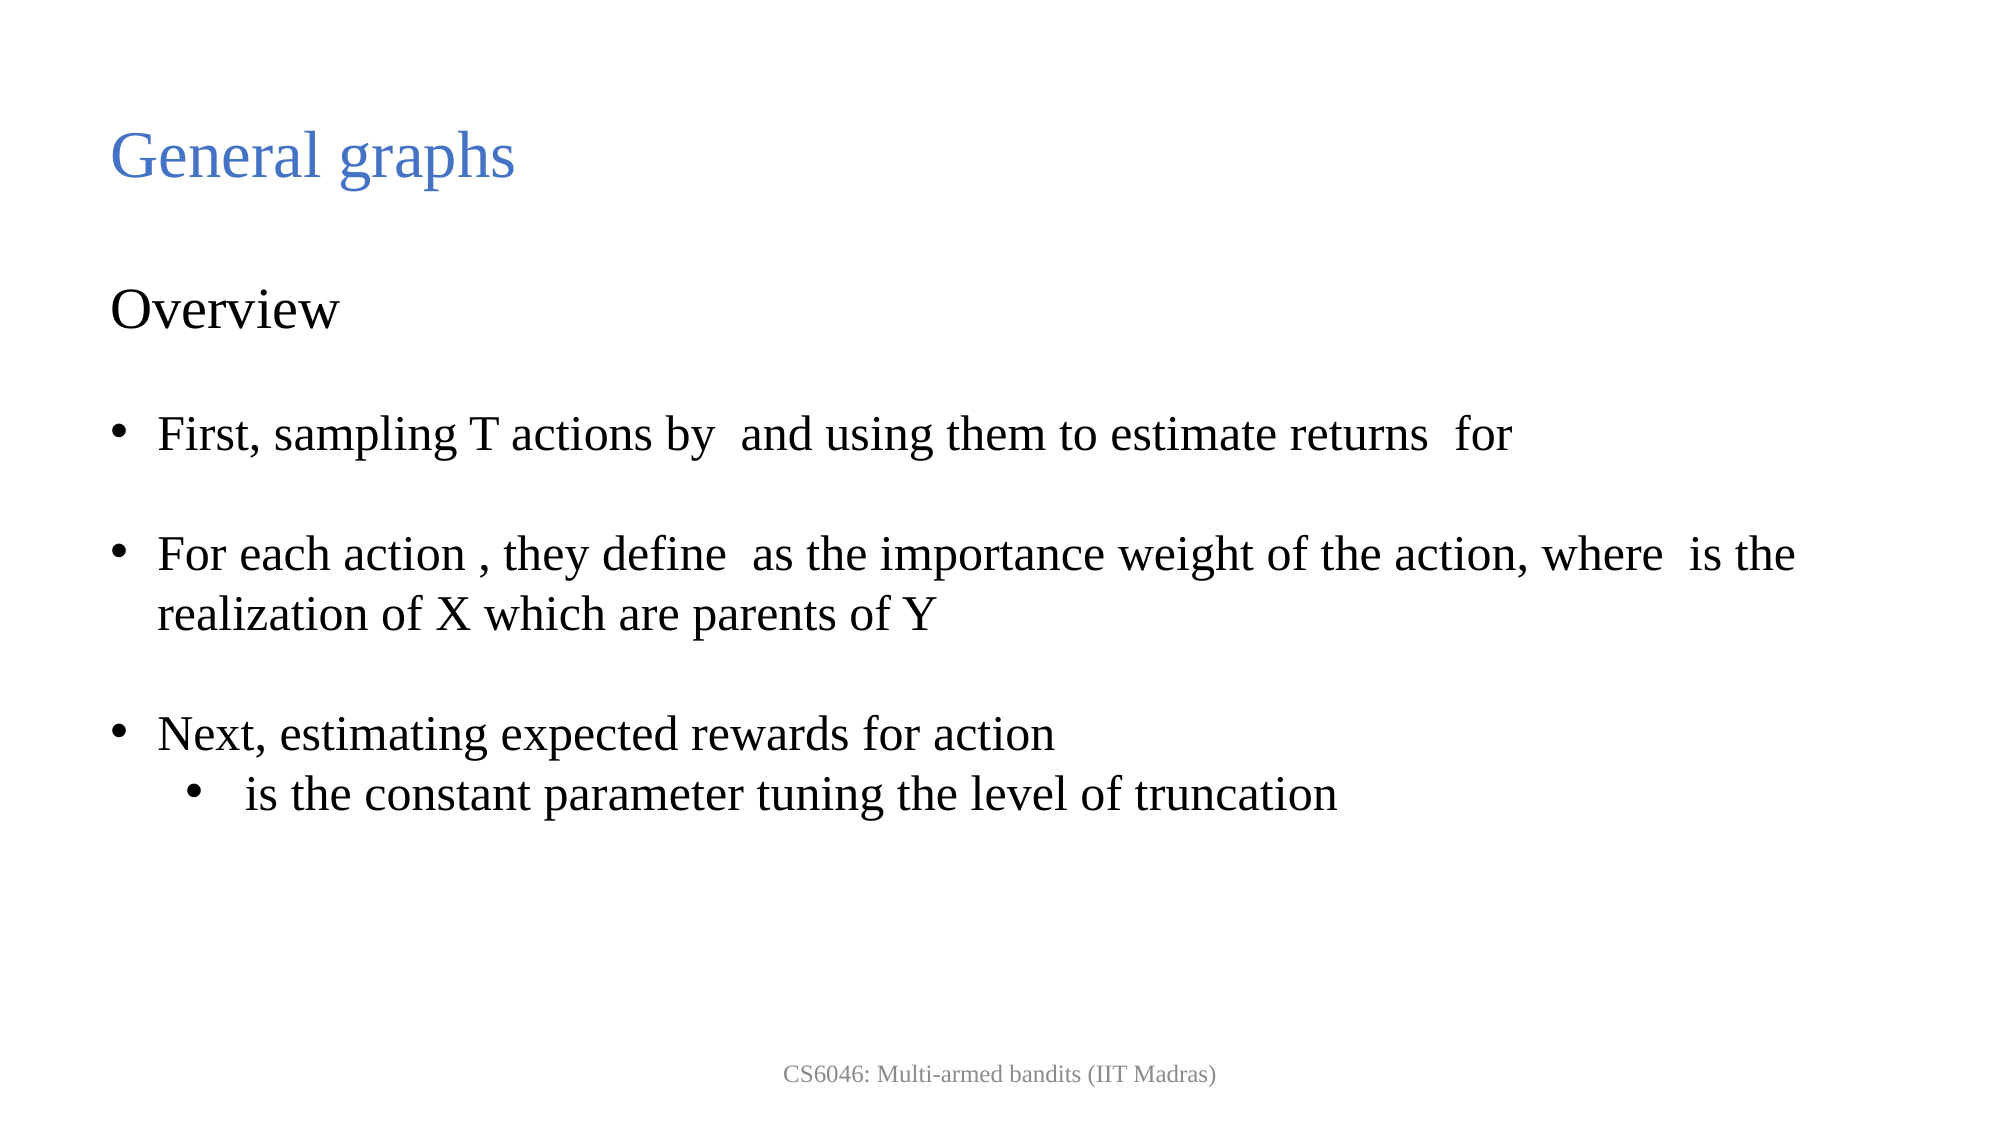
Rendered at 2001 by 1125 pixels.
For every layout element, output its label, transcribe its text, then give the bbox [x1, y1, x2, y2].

footer CS6046: Multi-armed bandits (IIT Madras) [662, 1042, 1338, 1103]
